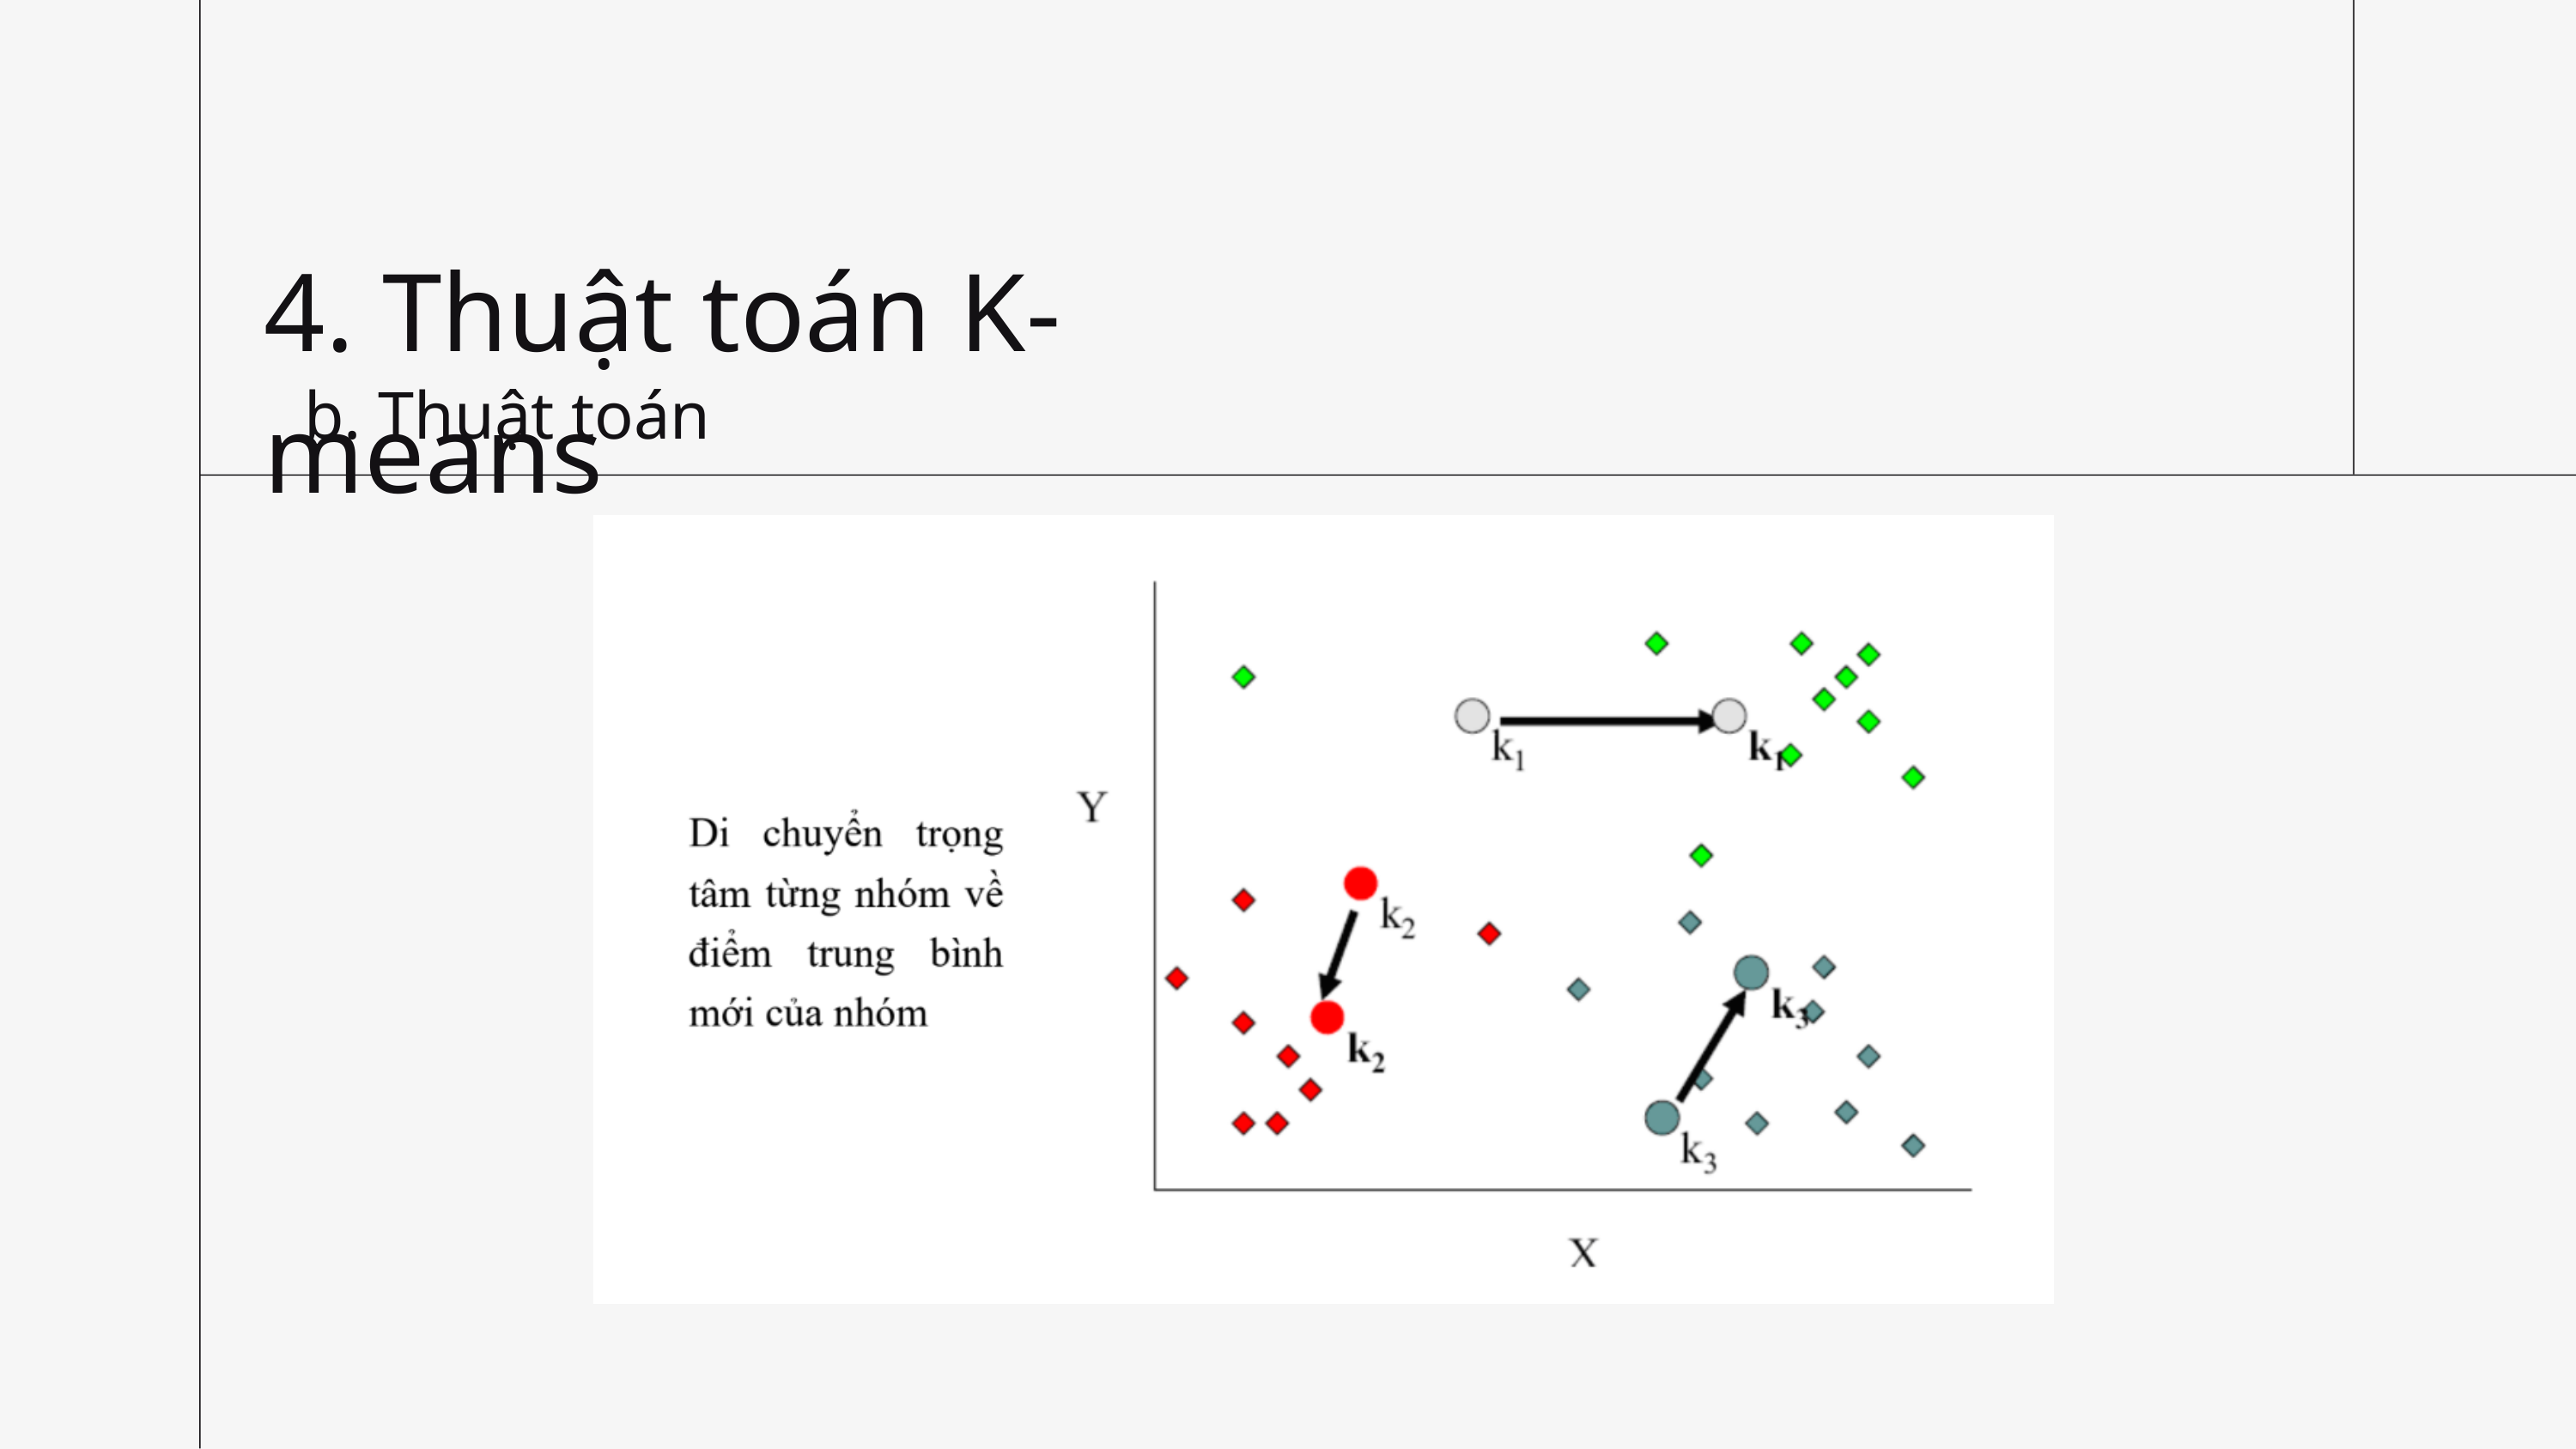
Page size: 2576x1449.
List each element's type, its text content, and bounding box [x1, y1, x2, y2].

text_box b. Thuật toán [296, 343, 719, 452]
picture [592, 514, 2055, 1304]
text_box 4. Thuật toán K-means [264, 231, 1225, 515]
